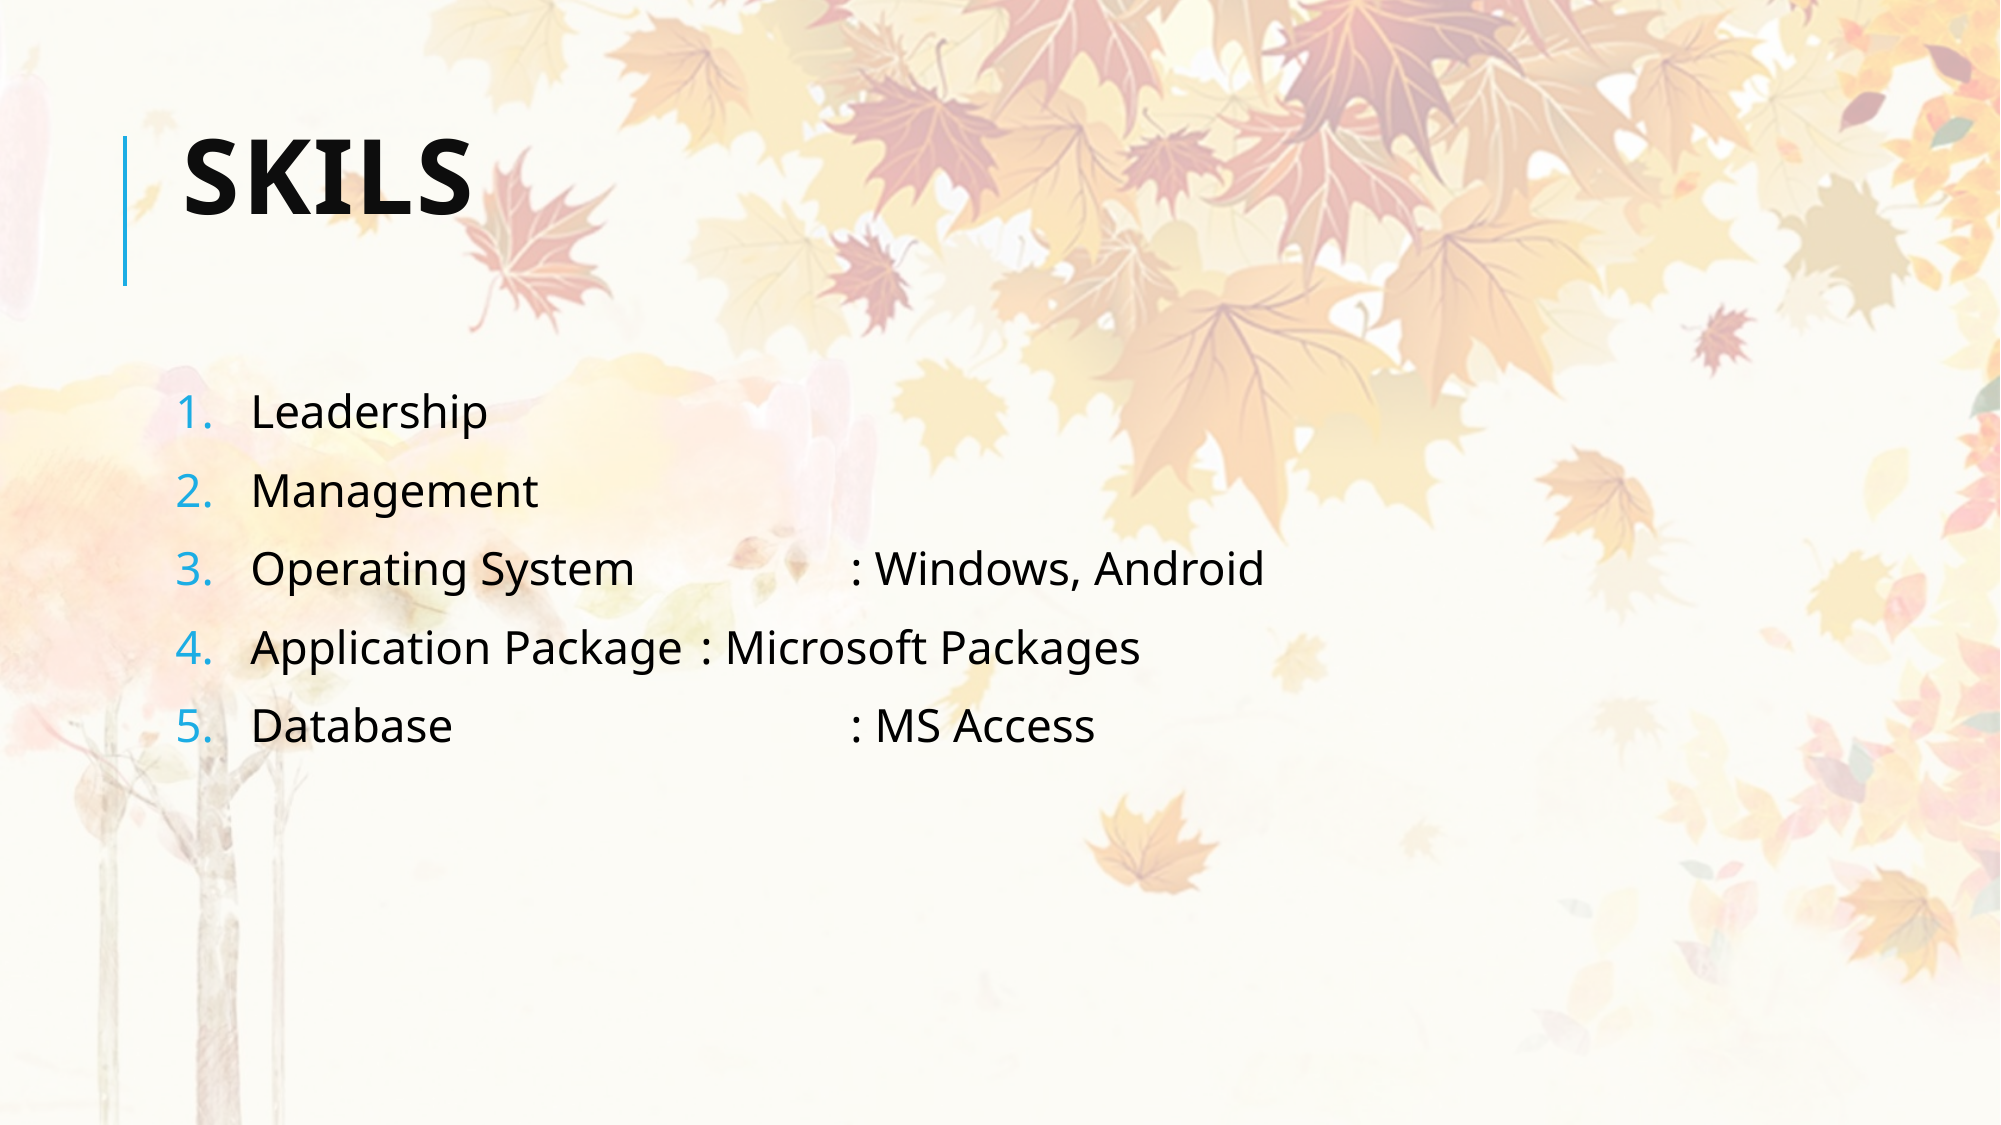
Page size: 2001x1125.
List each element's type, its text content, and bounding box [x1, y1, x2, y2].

title SKILS [168, 96, 1763, 274]
list Leadership Management Operating System : Windows, Android Application Package : Microsoft Packages Database : MS Access [168, 297, 1763, 956]
